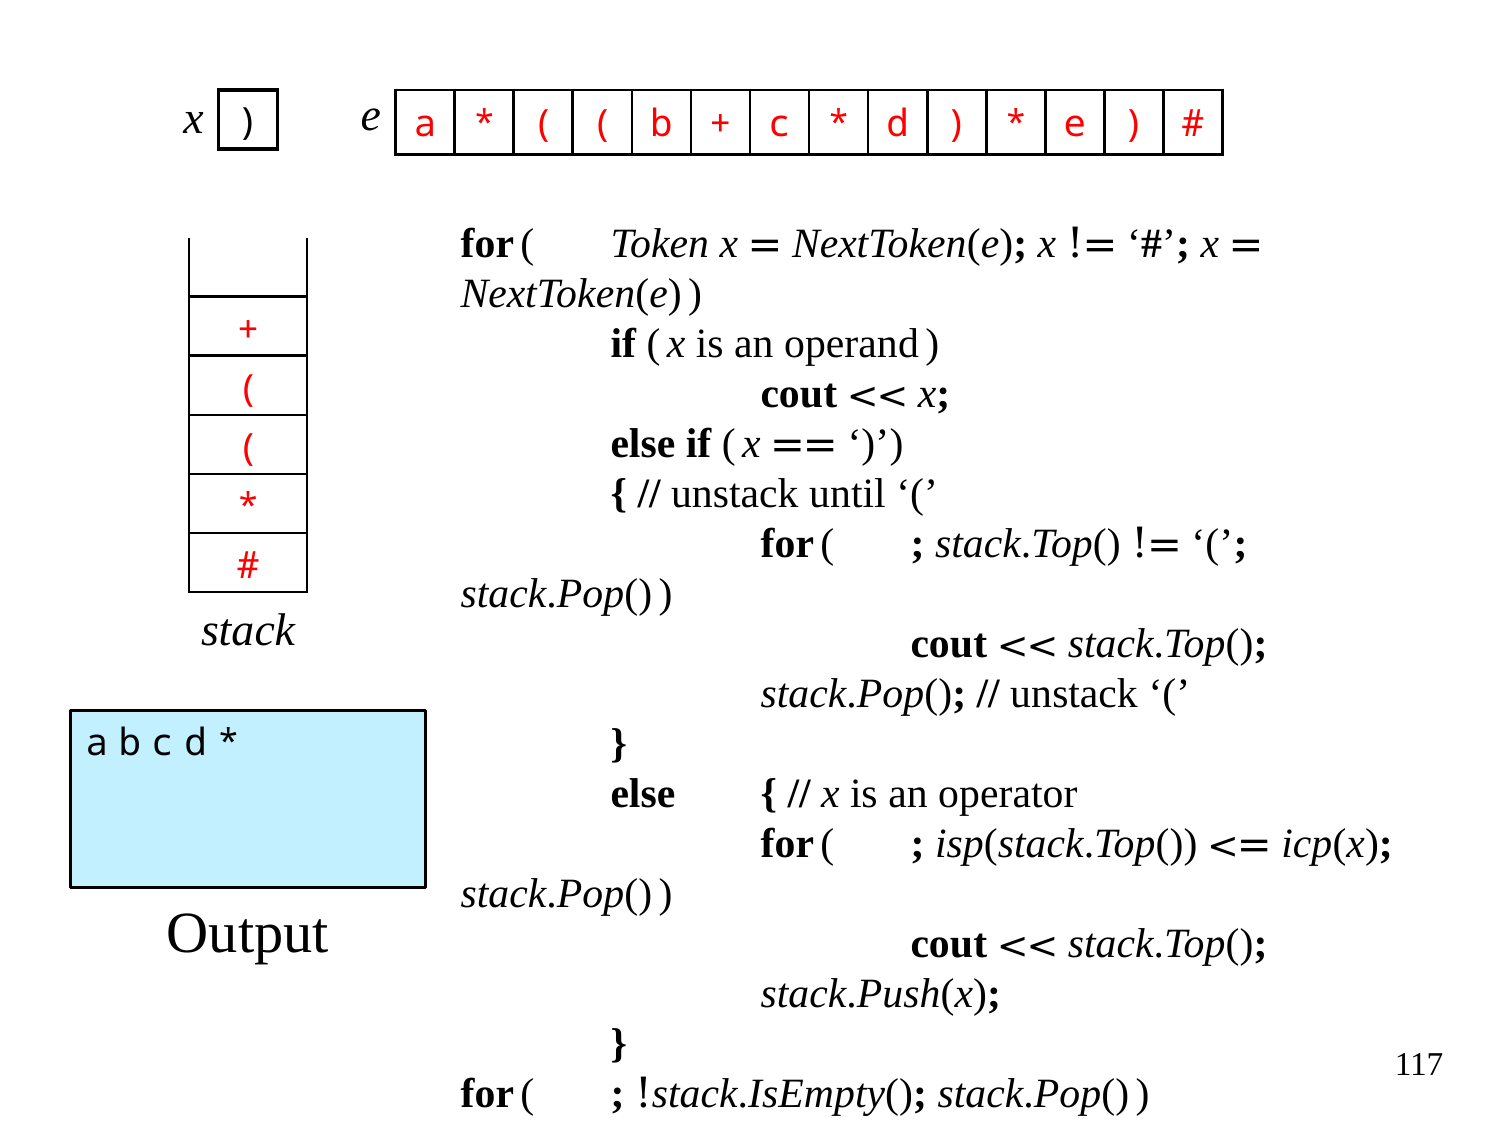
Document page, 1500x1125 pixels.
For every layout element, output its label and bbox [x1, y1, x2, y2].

table_header [1047, 91, 1103, 153]
table_header [574, 91, 631, 153]
list [454, 207, 1459, 1036]
table_header [988, 91, 1044, 153]
text_box [188, 591, 307, 651]
table_header [515, 91, 571, 153]
table_header [633, 91, 690, 153]
table_cell [190, 357, 306, 414]
table_header [692, 91, 749, 153]
table_cell [190, 416, 306, 473]
table_header [397, 91, 453, 153]
table_header [1106, 91, 1162, 153]
table_cell [190, 298, 306, 354]
table_header [456, 91, 512, 153]
text_box [70, 710, 426, 976]
table_header [810, 91, 867, 153]
table_header [869, 91, 926, 153]
table_header [190, 238, 306, 295]
slide_number [1369, 1034, 1459, 1095]
table_cell [190, 534, 306, 591]
table_header [751, 91, 808, 153]
table_header [337, 90, 394, 155]
text_box [159, 90, 278, 149]
table_header [1165, 91, 1221, 153]
table_cell [190, 475, 306, 532]
table_header [929, 91, 985, 153]
